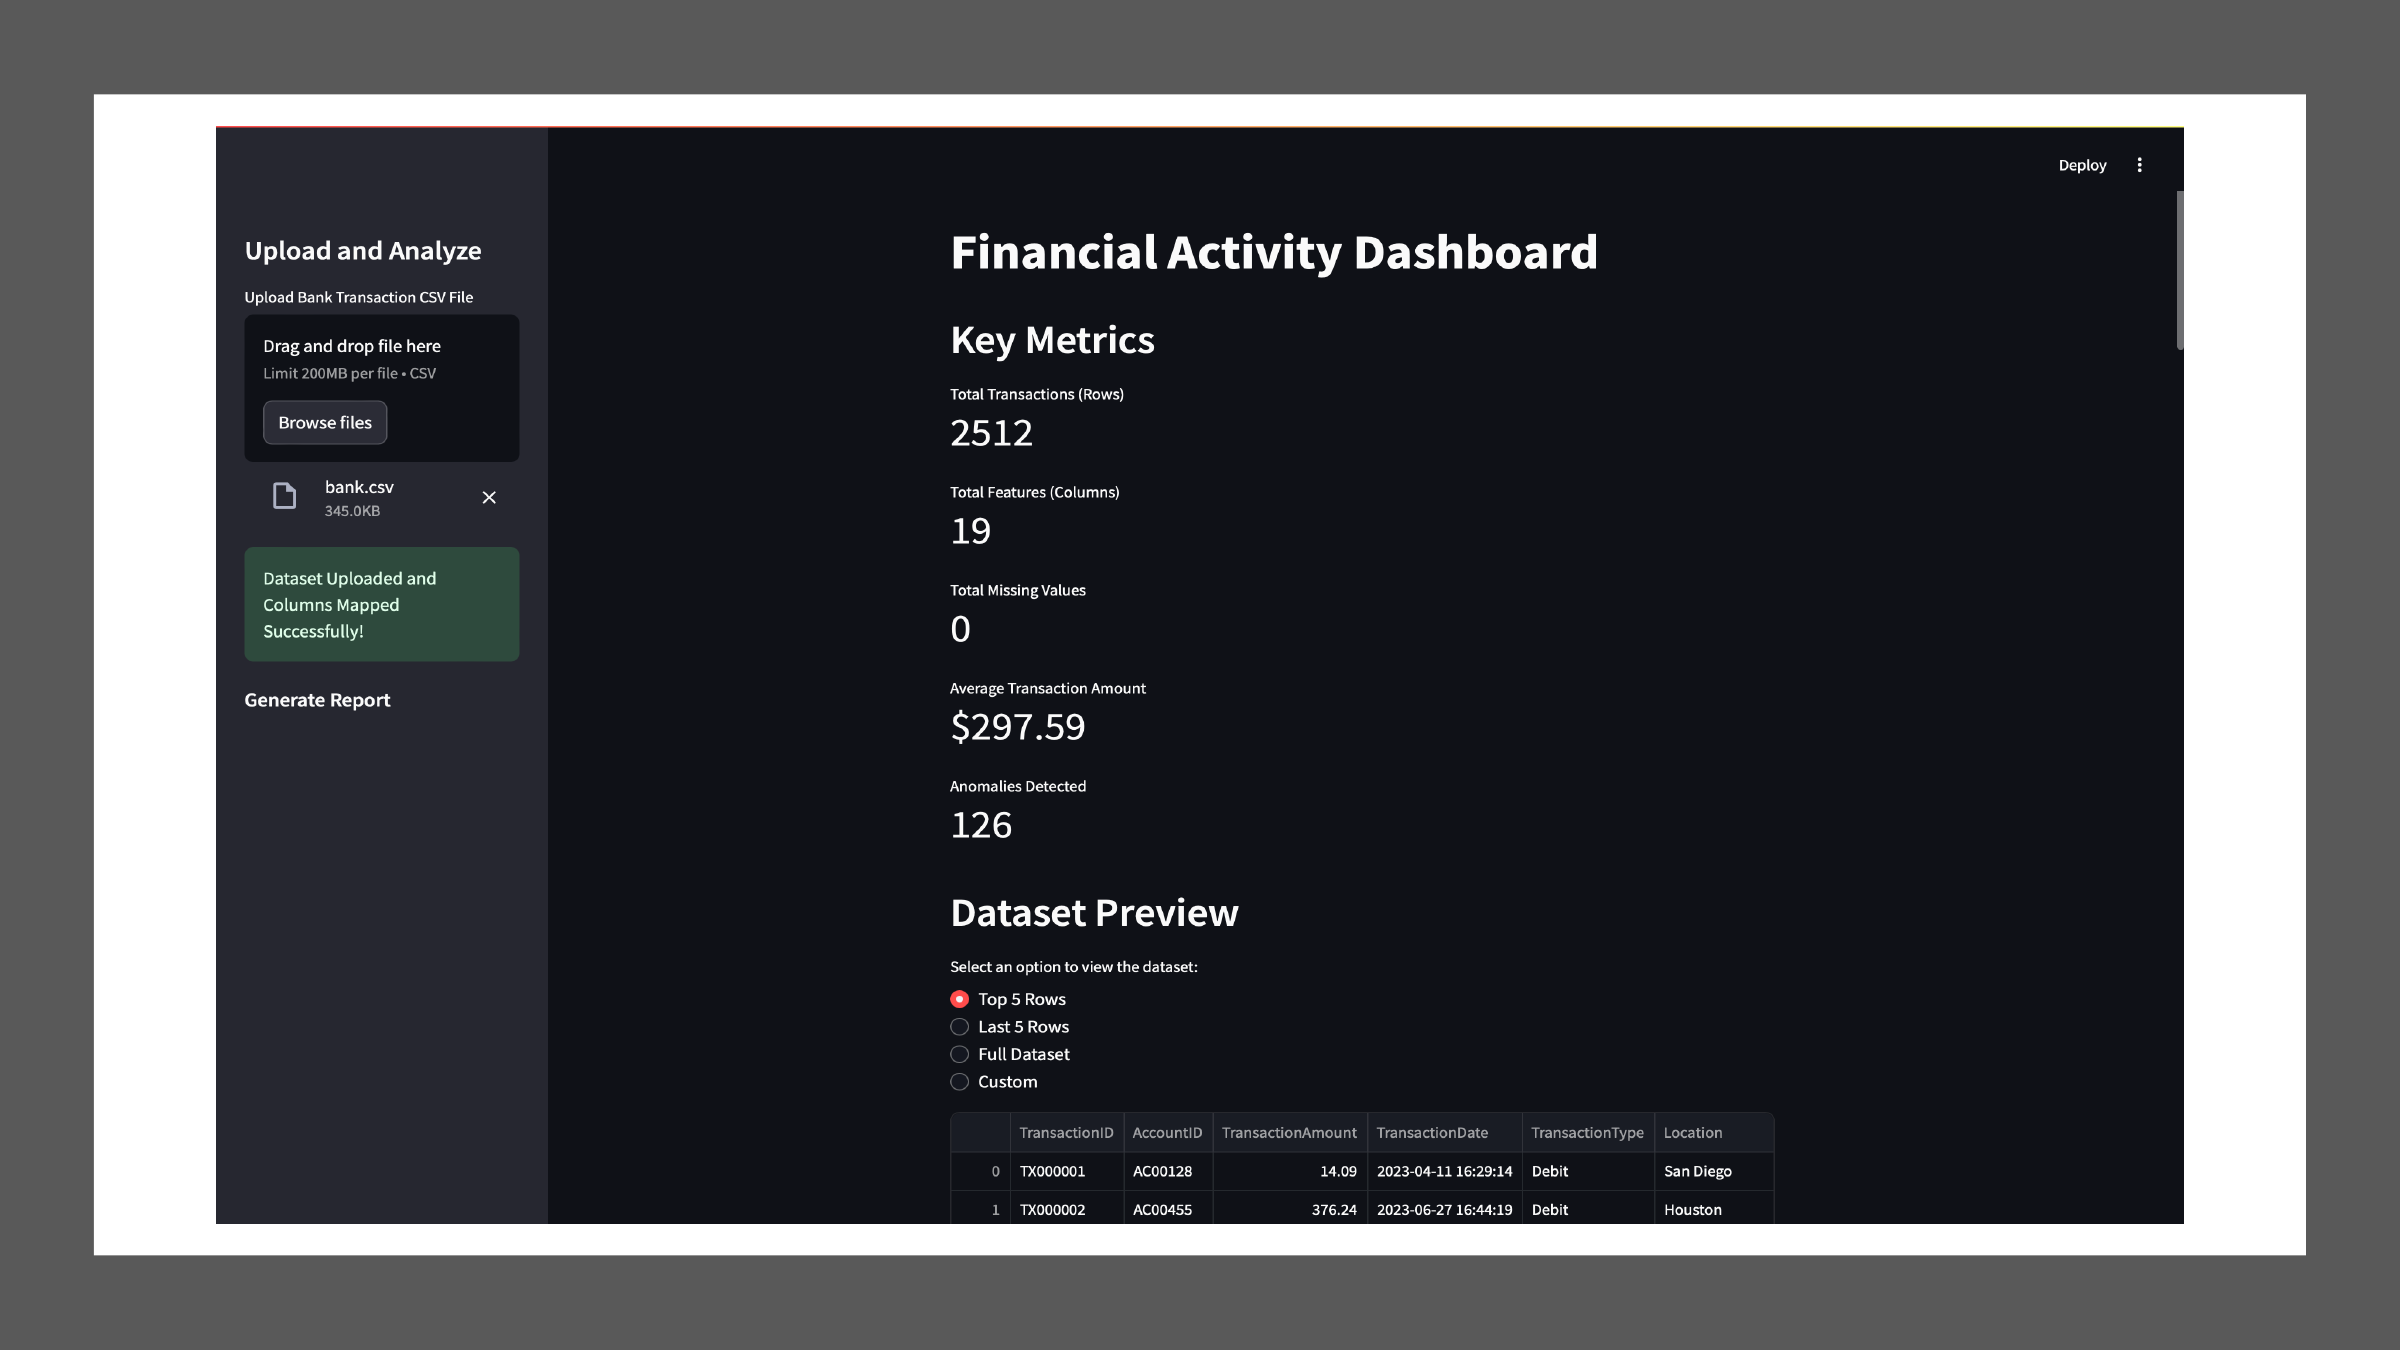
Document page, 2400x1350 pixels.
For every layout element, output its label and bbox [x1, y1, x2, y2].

picture [216, 126, 2184, 1224]
text_box [93, 93, 2307, 1256]
text_box [0, 0, 2400, 1350]
